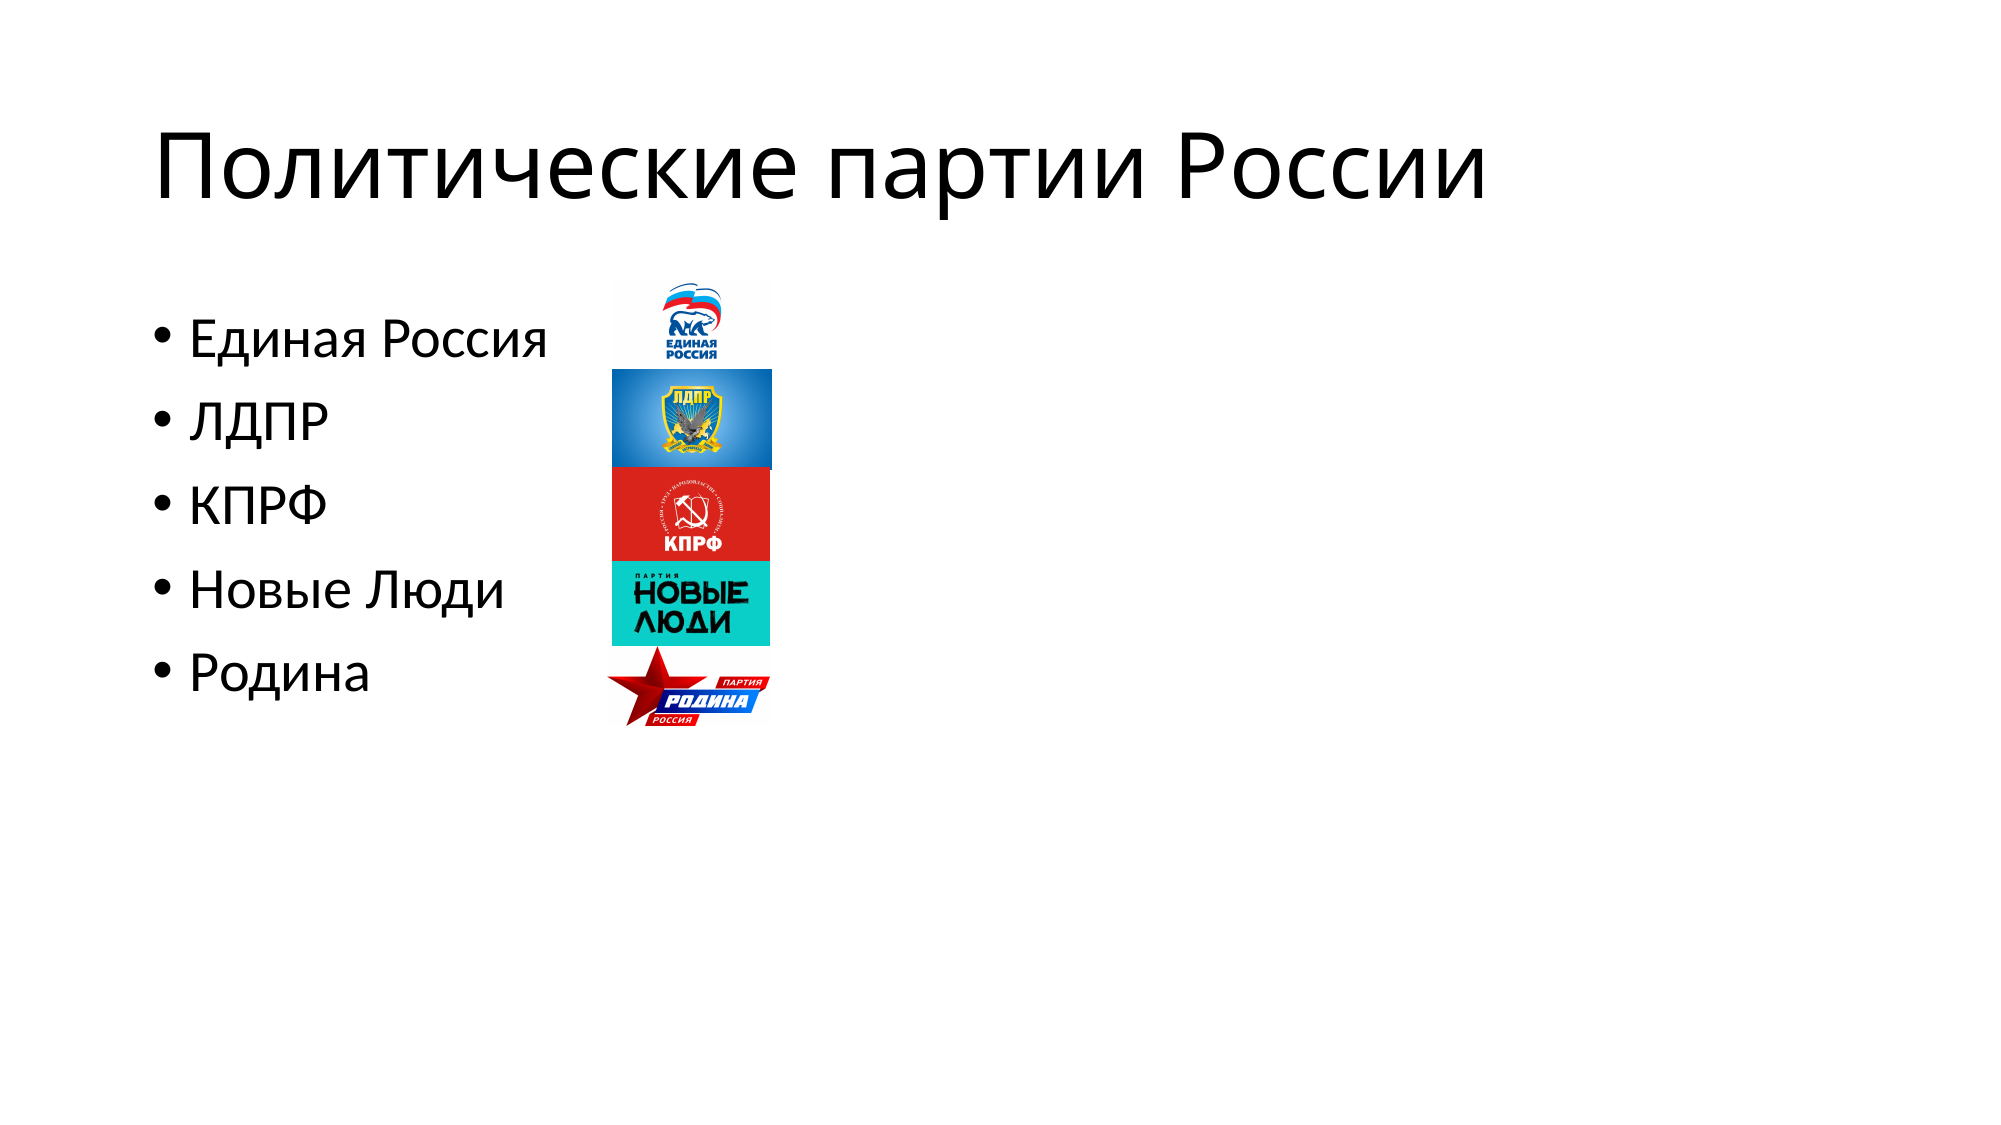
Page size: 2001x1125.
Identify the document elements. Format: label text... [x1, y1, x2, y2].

list Единая Россия ЛДПР КПРФ Новые Люди Родина [137, 299, 1863, 1014]
picture [607, 280, 773, 726]
title Политические партии России [137, 59, 1863, 278]
